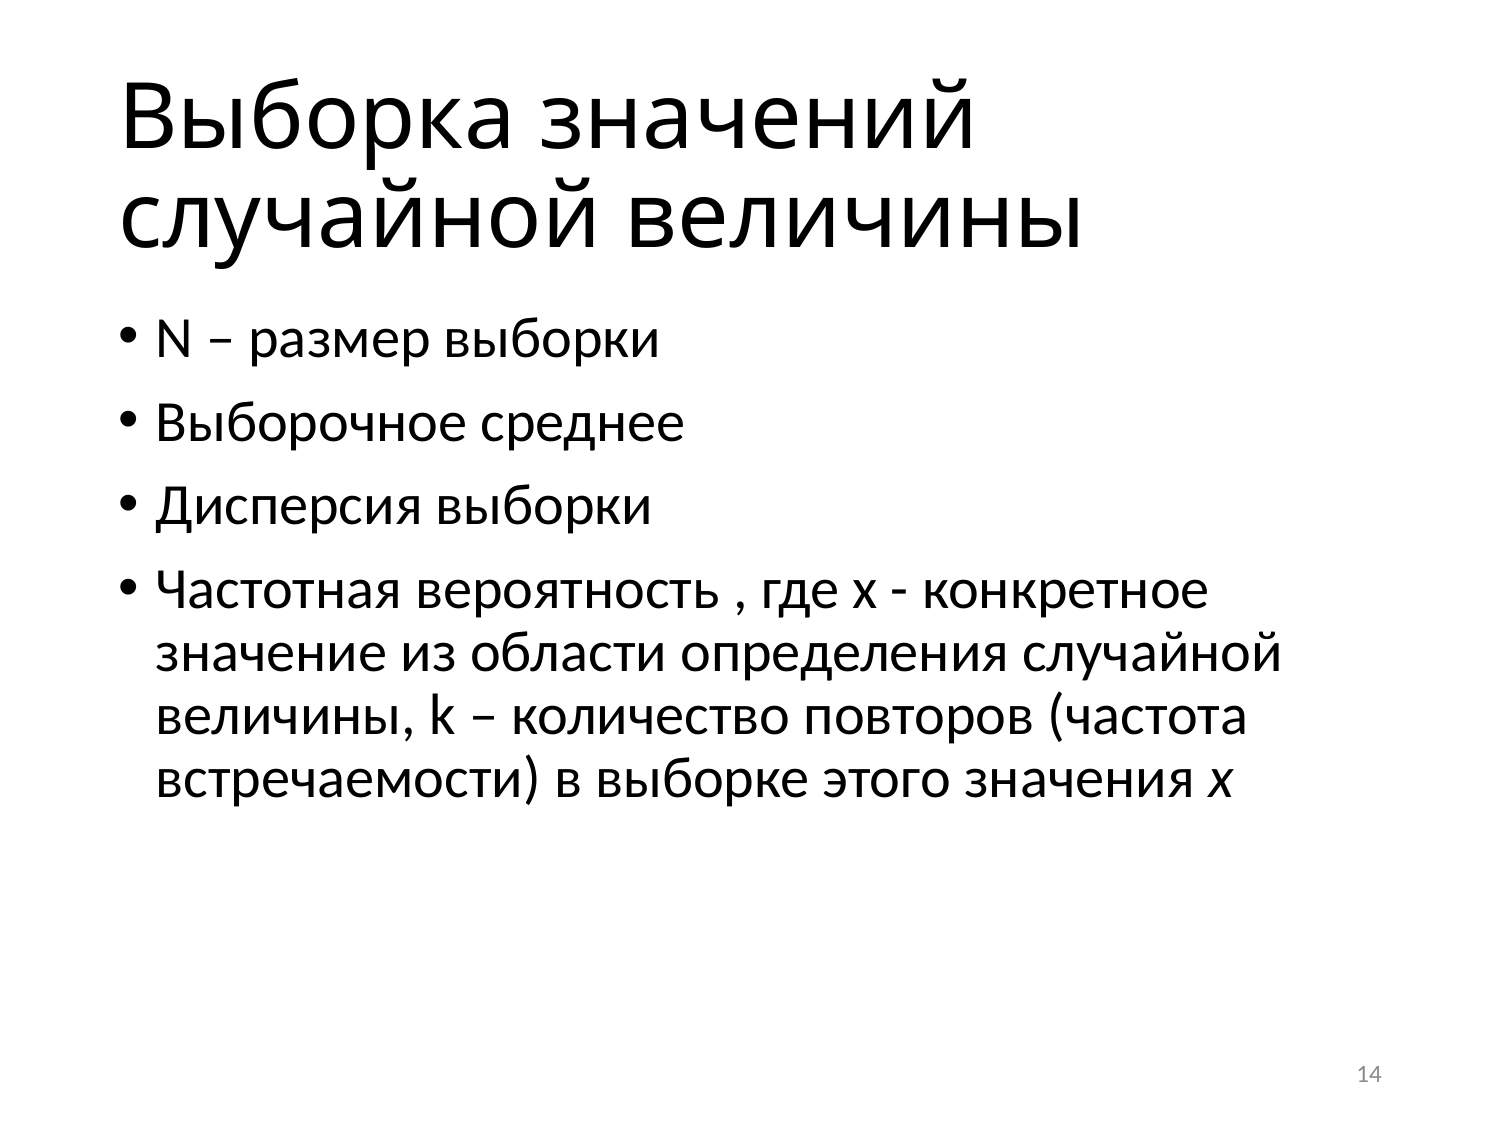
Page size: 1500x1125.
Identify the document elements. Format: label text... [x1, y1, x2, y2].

title Выборка значений случайной величины [103, 59, 1397, 278]
slide_number 14 [1059, 1042, 1397, 1103]
